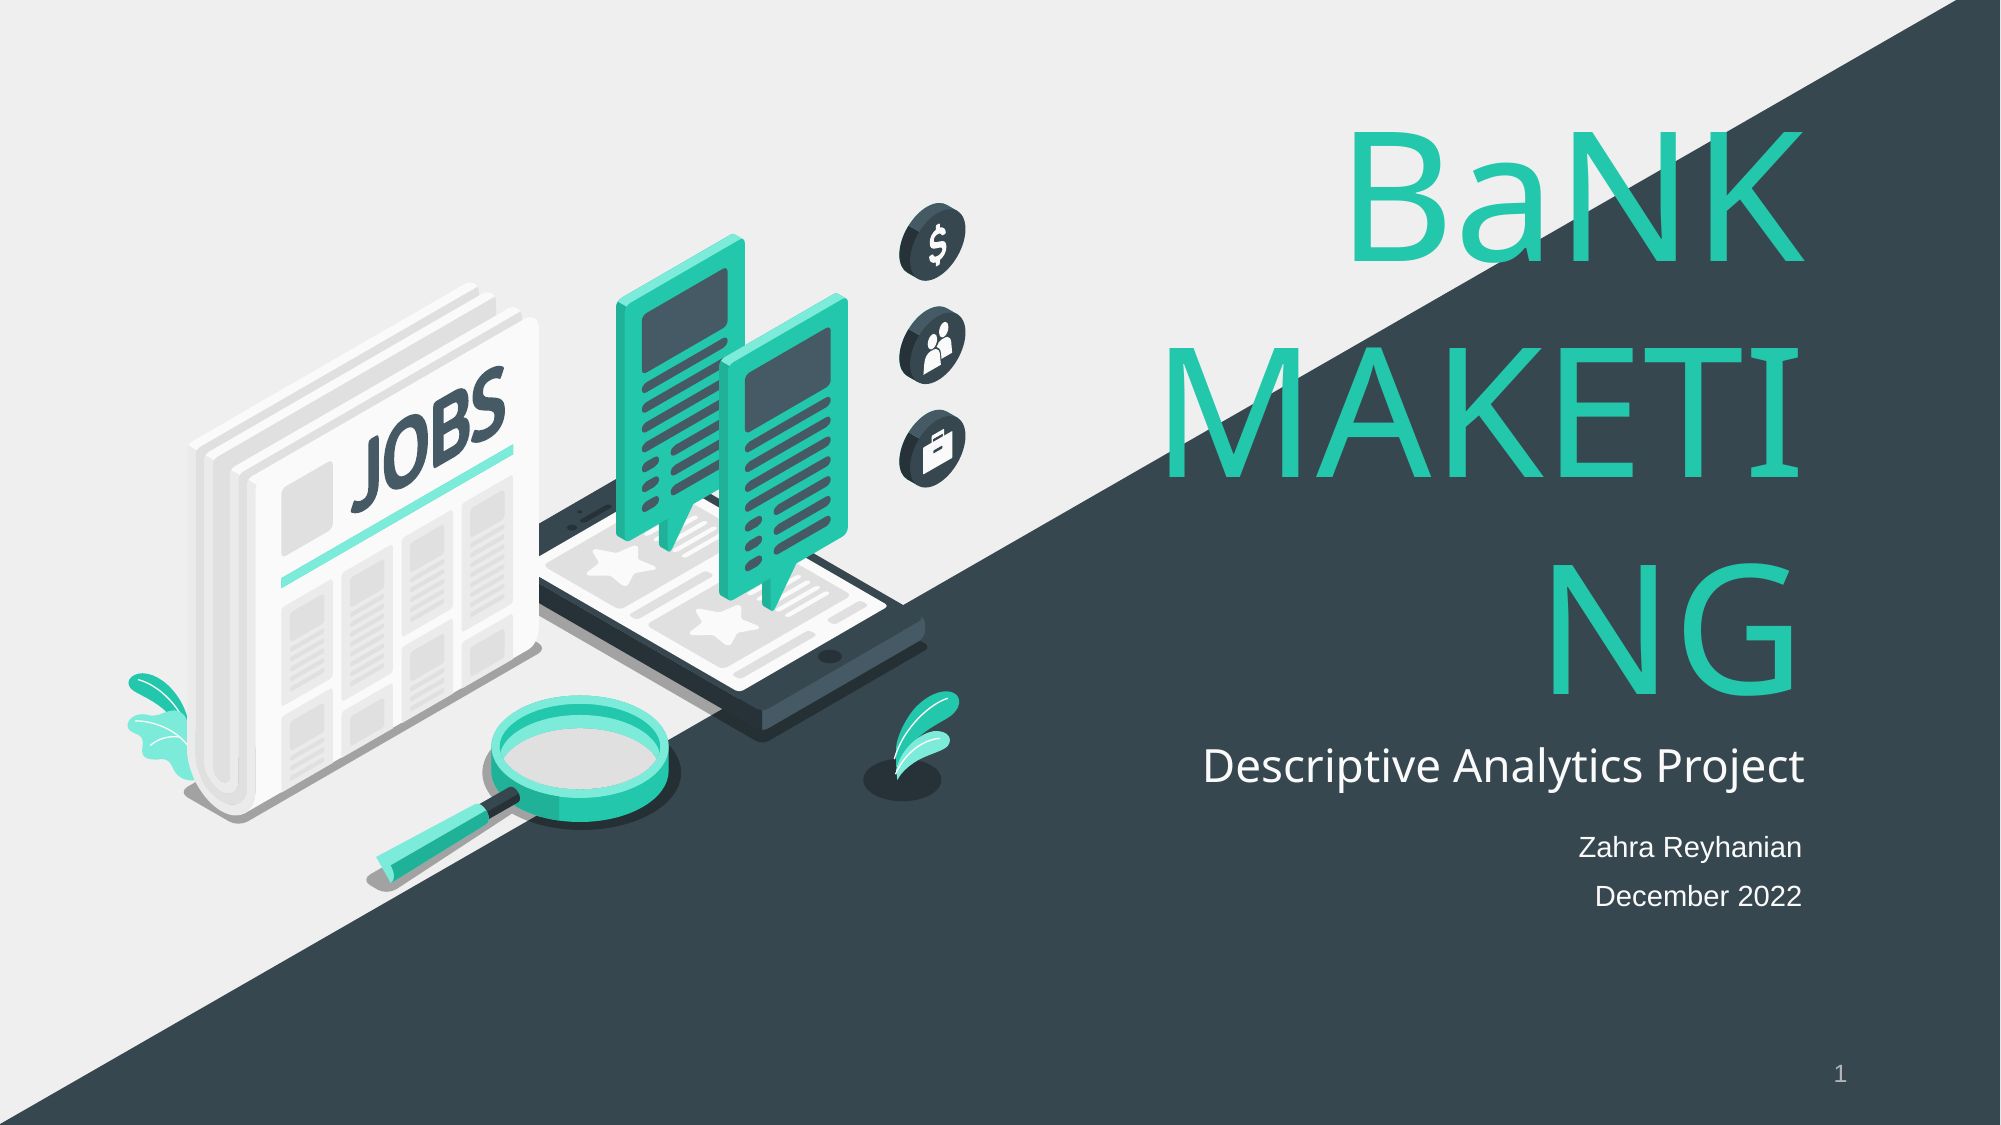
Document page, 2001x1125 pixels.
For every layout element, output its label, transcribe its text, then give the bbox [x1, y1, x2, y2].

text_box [121, 202, 966, 893]
text_box December 2022 [1442, 869, 1818, 920]
title BaNK MAKETING [1053, 304, 1826, 751]
slide_number 1 [1412, 1042, 1863, 1103]
subtitle Descriptive Analytics Project [1096, 716, 1826, 791]
text_box Zahra Reyhanian [1428, 821, 1818, 872]
